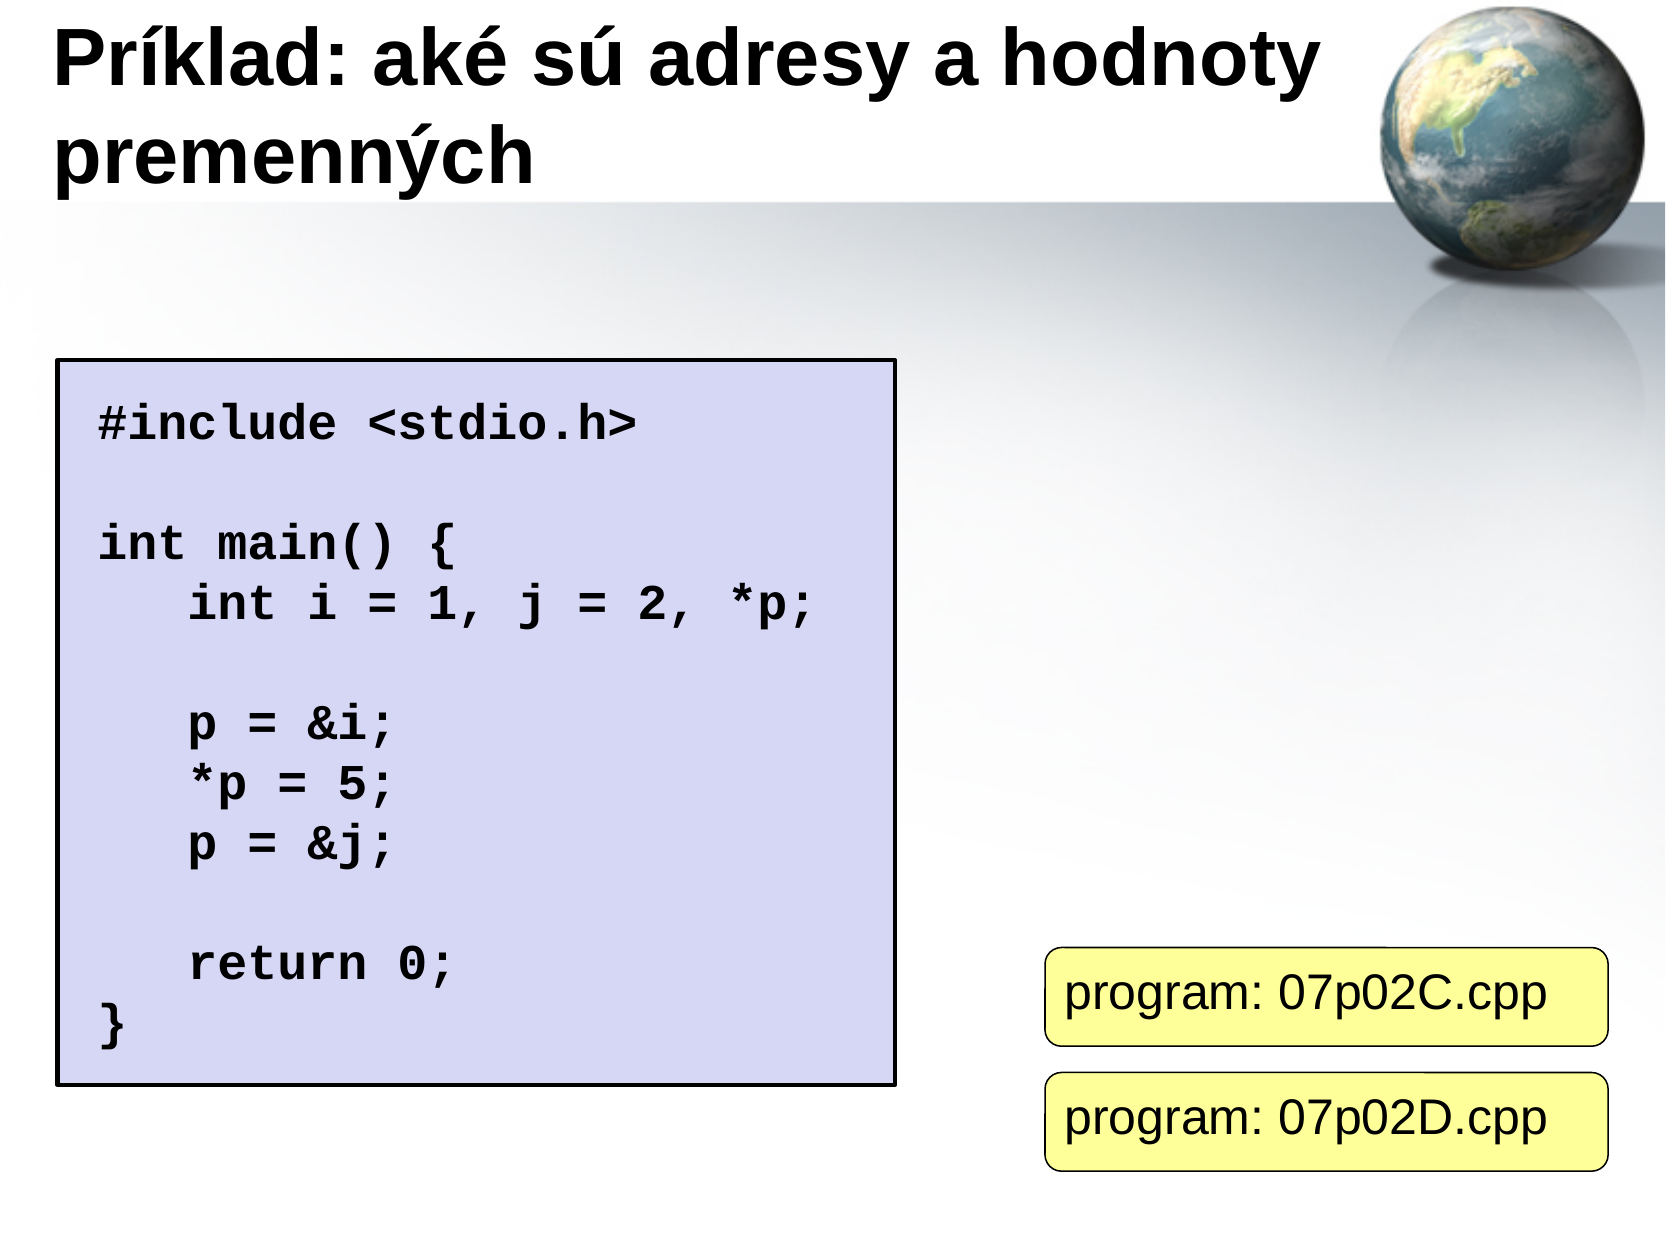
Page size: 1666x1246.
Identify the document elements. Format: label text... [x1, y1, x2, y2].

picture [0, 0, 1666, 1246]
text_box [55, 358, 897, 1087]
text_box program: 07p02C.cpp [1044, 947, 1609, 1047]
title Príklad: aké sú adresy a hodnoty premenných [37, 24, 1375, 179]
text_box #include <stdio.h> int main() { int i = 1, j = 2, *p; p = &i; *p = 5; p = &j; return 0; } [82, 381, 883, 1057]
text_box program: 07p02D.cpp [1044, 1072, 1609, 1172]
